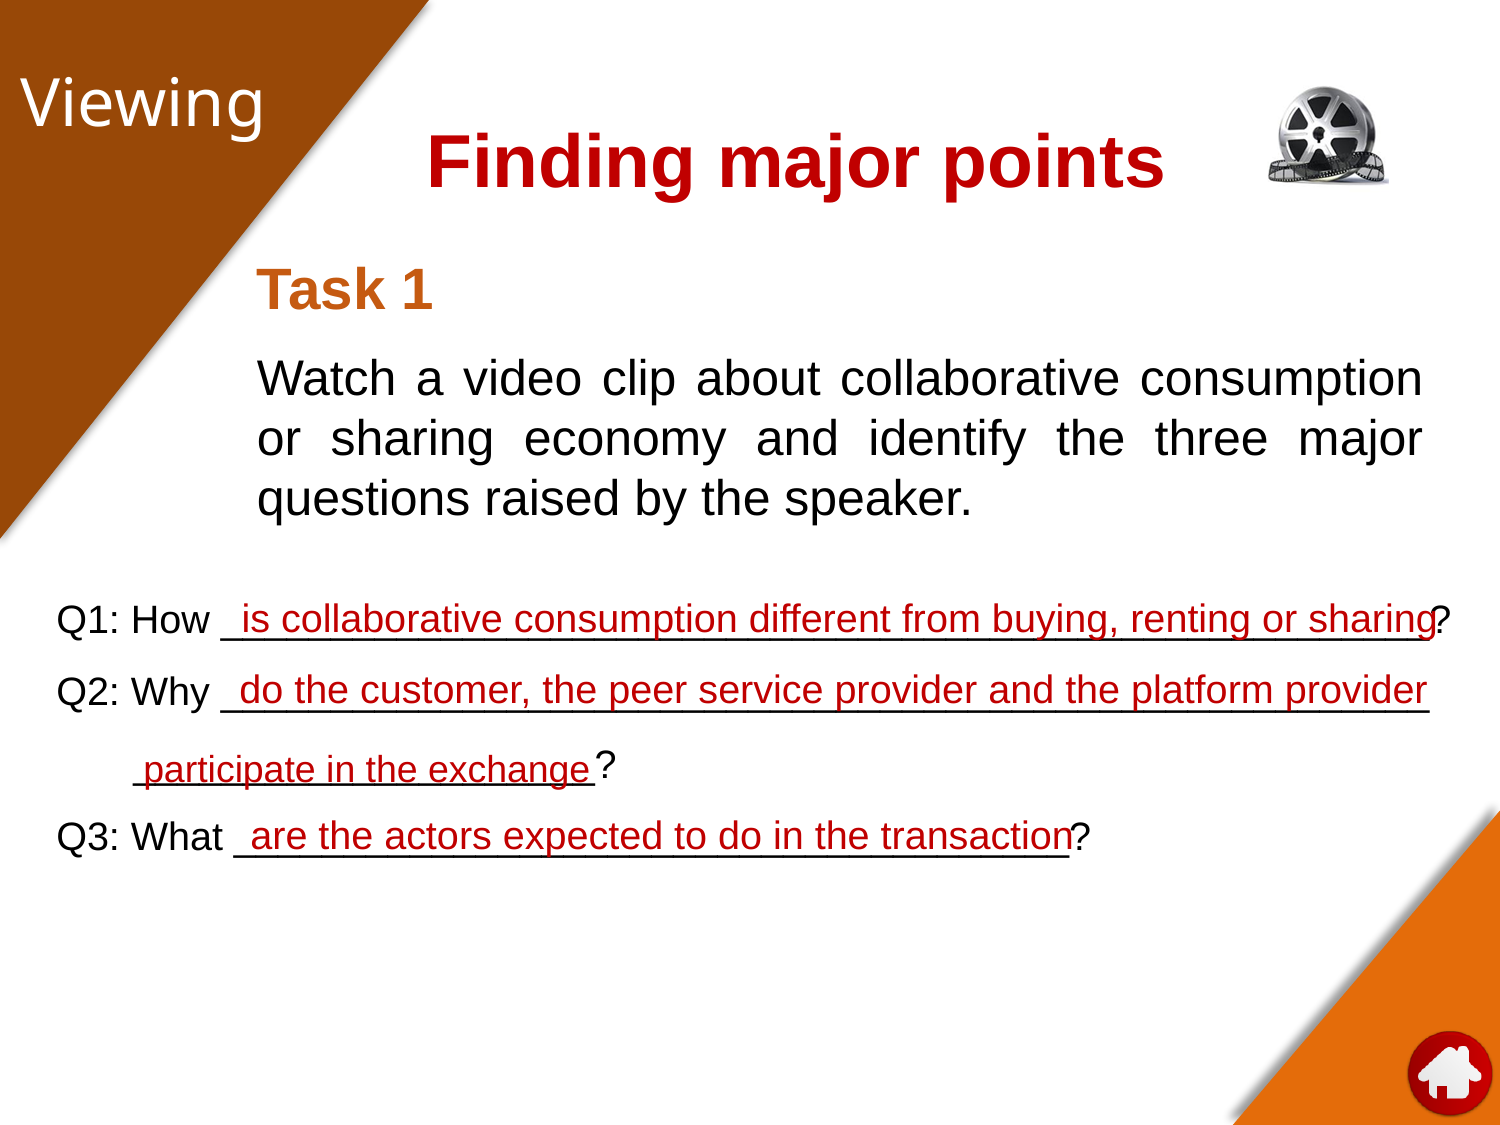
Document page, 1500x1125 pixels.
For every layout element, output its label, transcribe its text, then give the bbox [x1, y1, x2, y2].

text_box Viewing [5, 0, 339, 220]
text_box Q1: How _______________________________________________________? Q2: Why _______________________________________________________ _____________________? Q3: What ______________________________________? [41, 586, 1500, 906]
text_box [0, 0, 257, 541]
text_box Finding major points [411, 105, 1183, 210]
text_box is collaborative consumption different from buying, renting or sharing [226, 586, 1455, 649]
picture [1257, 70, 1389, 197]
text_box [1230, 906, 1500, 1125]
text_box Watch a video clip about collaborative consumption or sharing economy and identify the three major questions raised by the speaker. [242, 338, 1439, 533]
text_box are the actors expected to do in the transaction [235, 802, 1091, 865]
text_box participate in the exchange [128, 738, 606, 798]
picture [1399, 1024, 1500, 1125]
text_box do the customer, the peer service provider and the platform provider [224, 656, 1445, 720]
text_box [339, 0, 432, 117]
text_box Task 1 [242, 243, 1164, 329]
